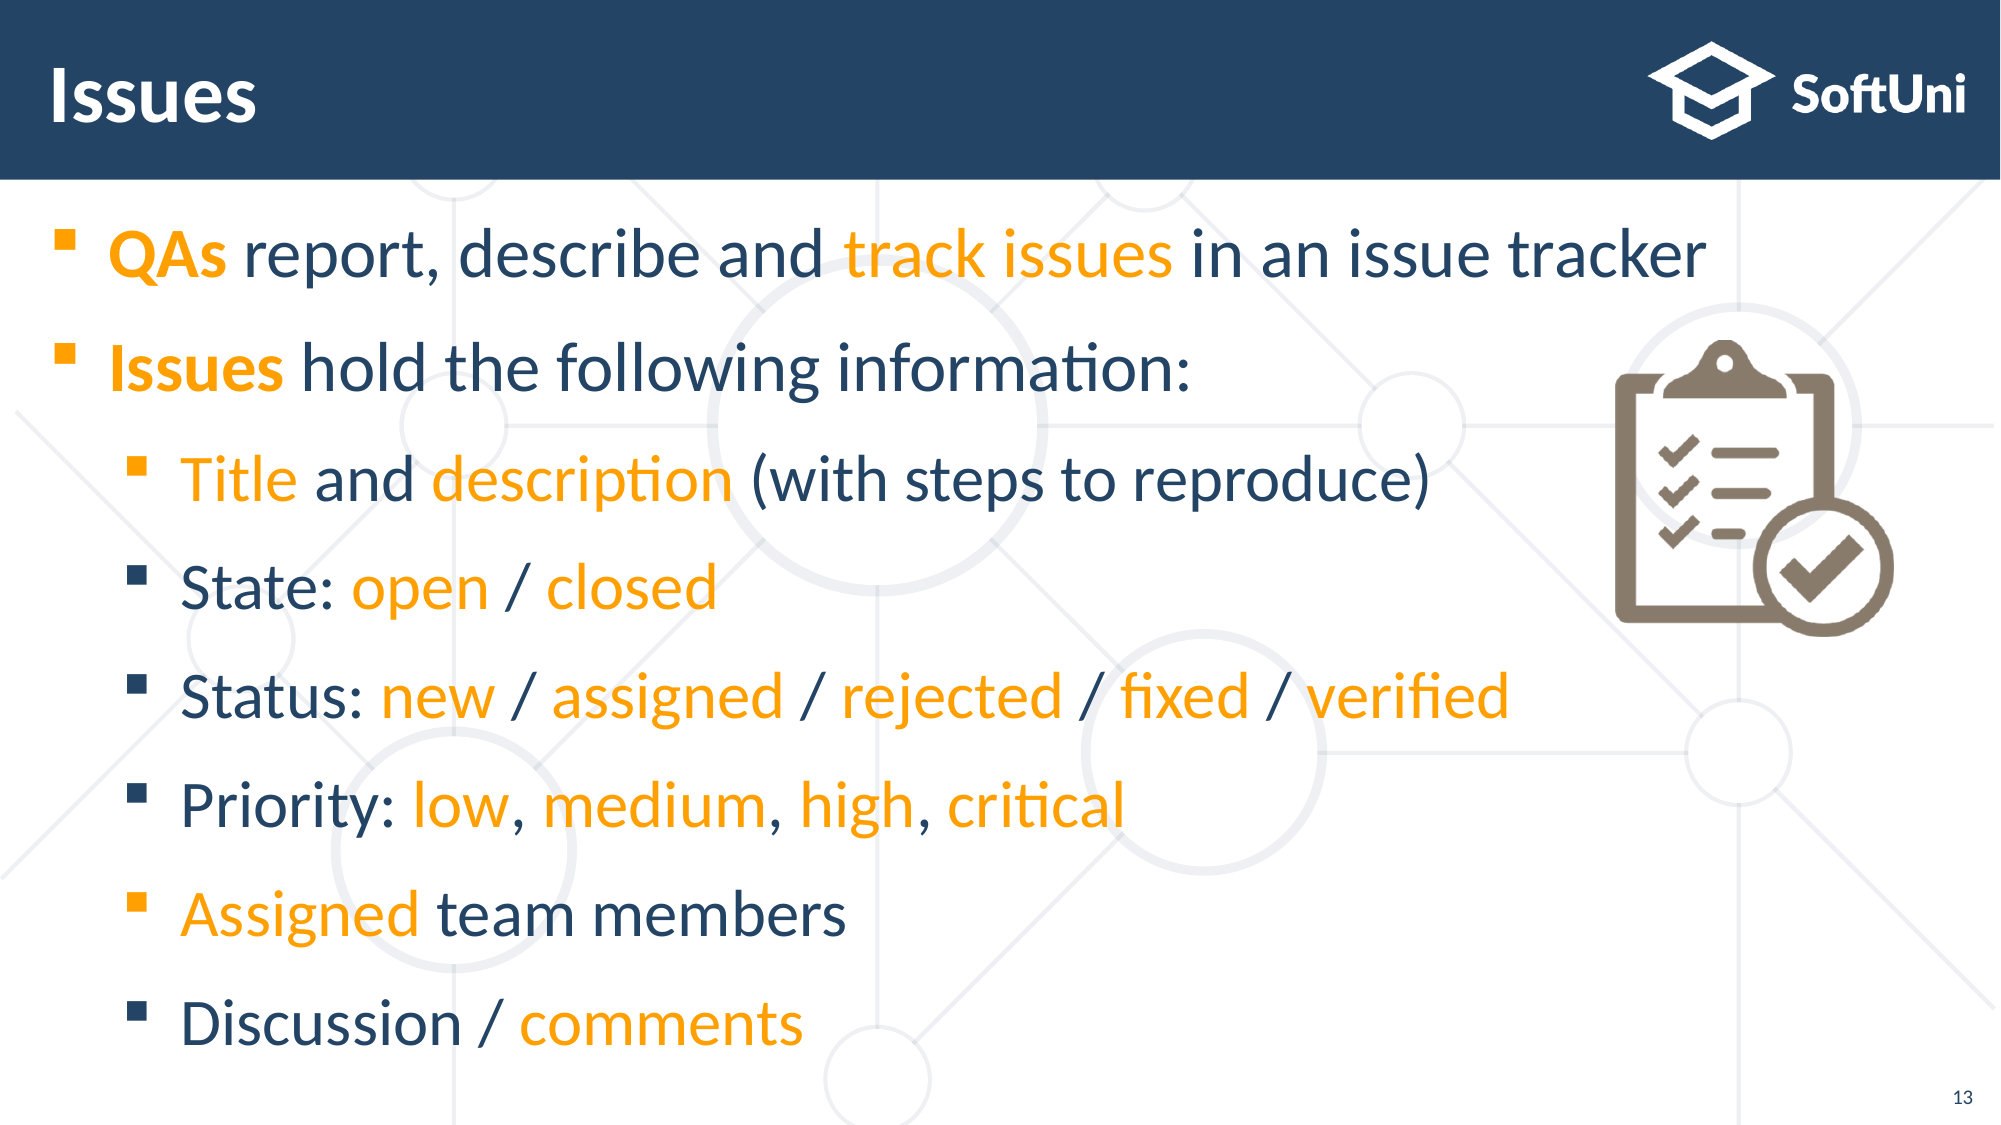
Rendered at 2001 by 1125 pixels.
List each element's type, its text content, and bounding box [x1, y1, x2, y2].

title Issues [31, 16, 1625, 162]
list QAs report, describe and track issues in an issue tracker Issues hold the following information: Title and description (with steps to reproduce) State: open / closed Status: new / assigned / rejected / fixed / verified Priority: low, medium, high, critical Assigned team members Discussion / comments [31, 196, 1970, 1104]
slide_number 13 [1927, 1067, 1989, 1117]
picture [1615, 340, 1894, 637]
